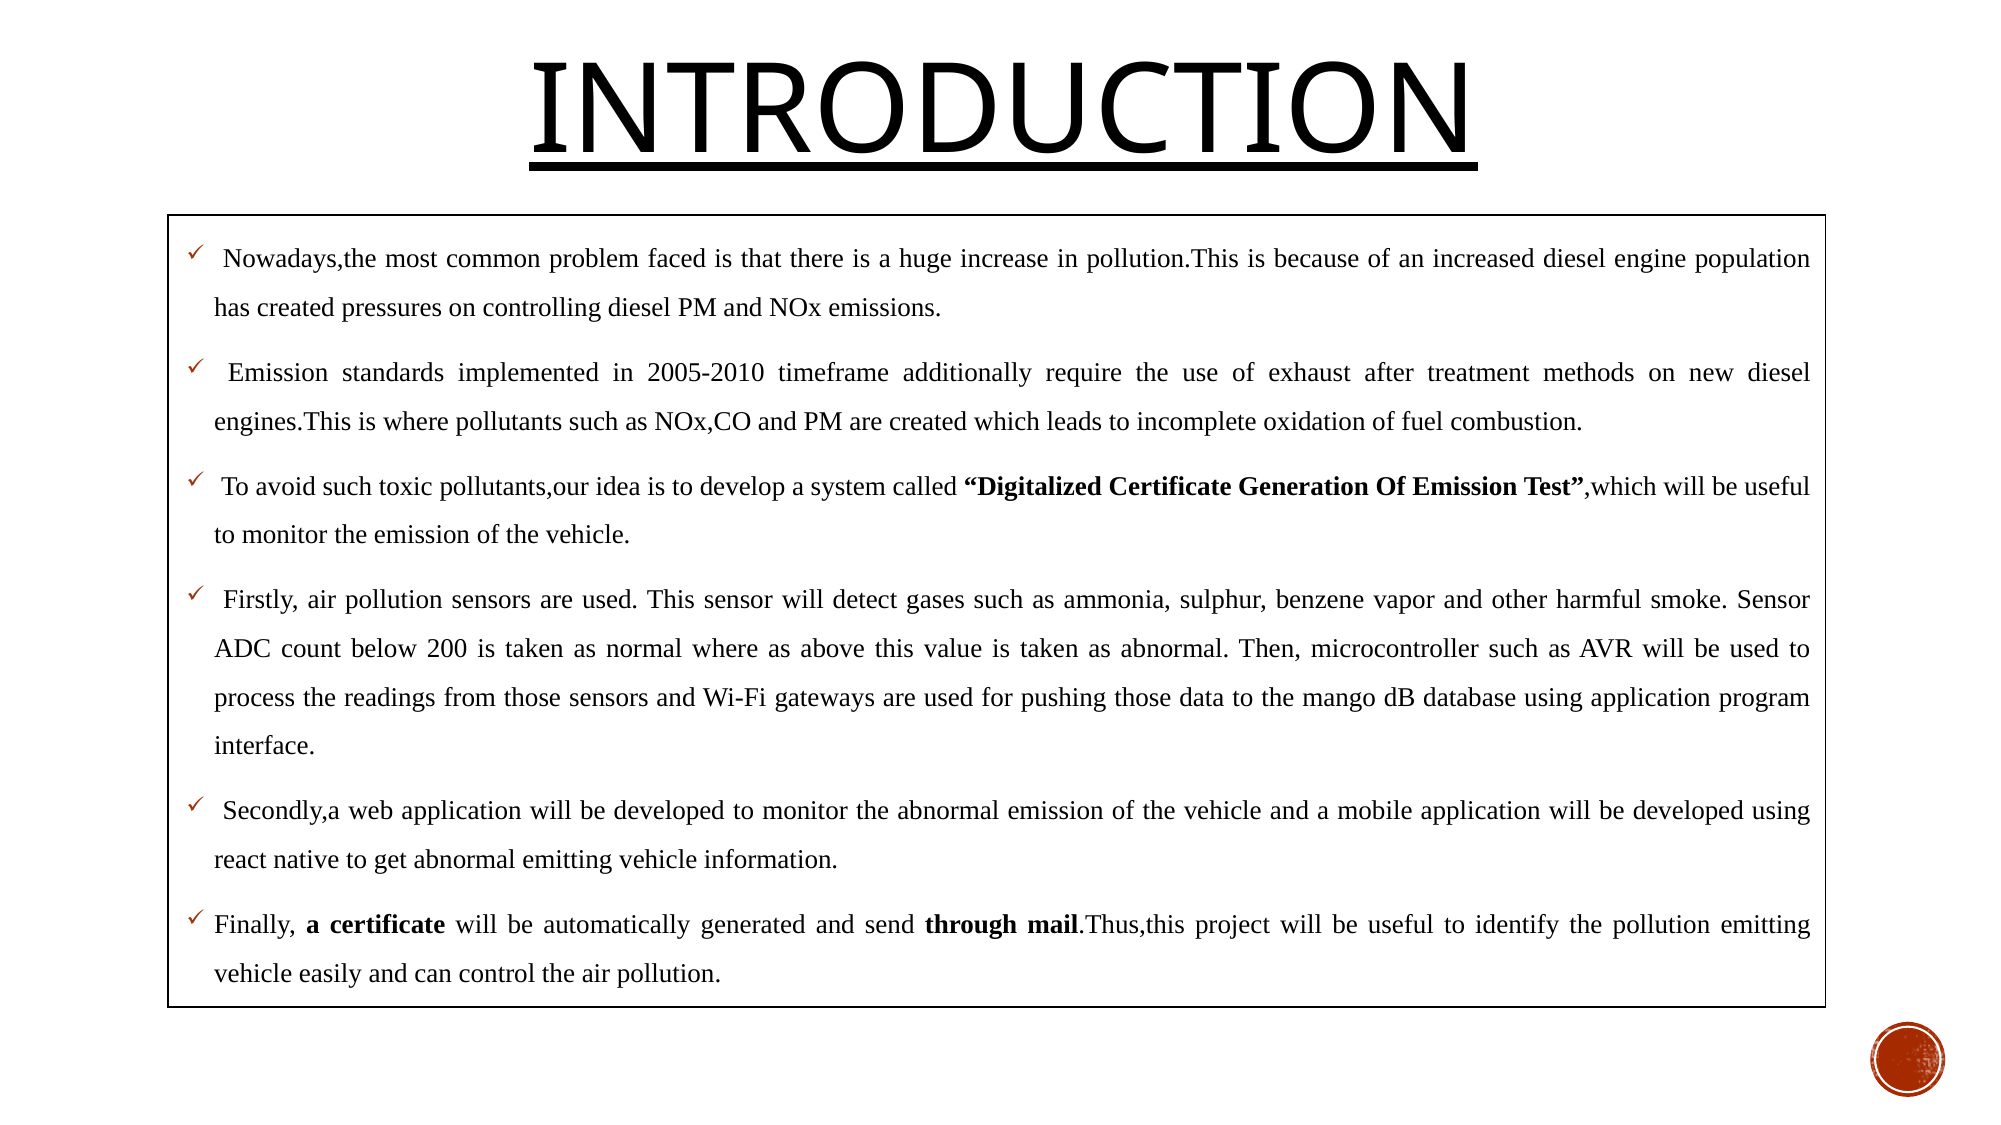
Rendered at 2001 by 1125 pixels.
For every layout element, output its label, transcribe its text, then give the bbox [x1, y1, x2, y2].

table_header [169, 216, 1825, 1006]
title Introduction [178, 0, 1829, 245]
